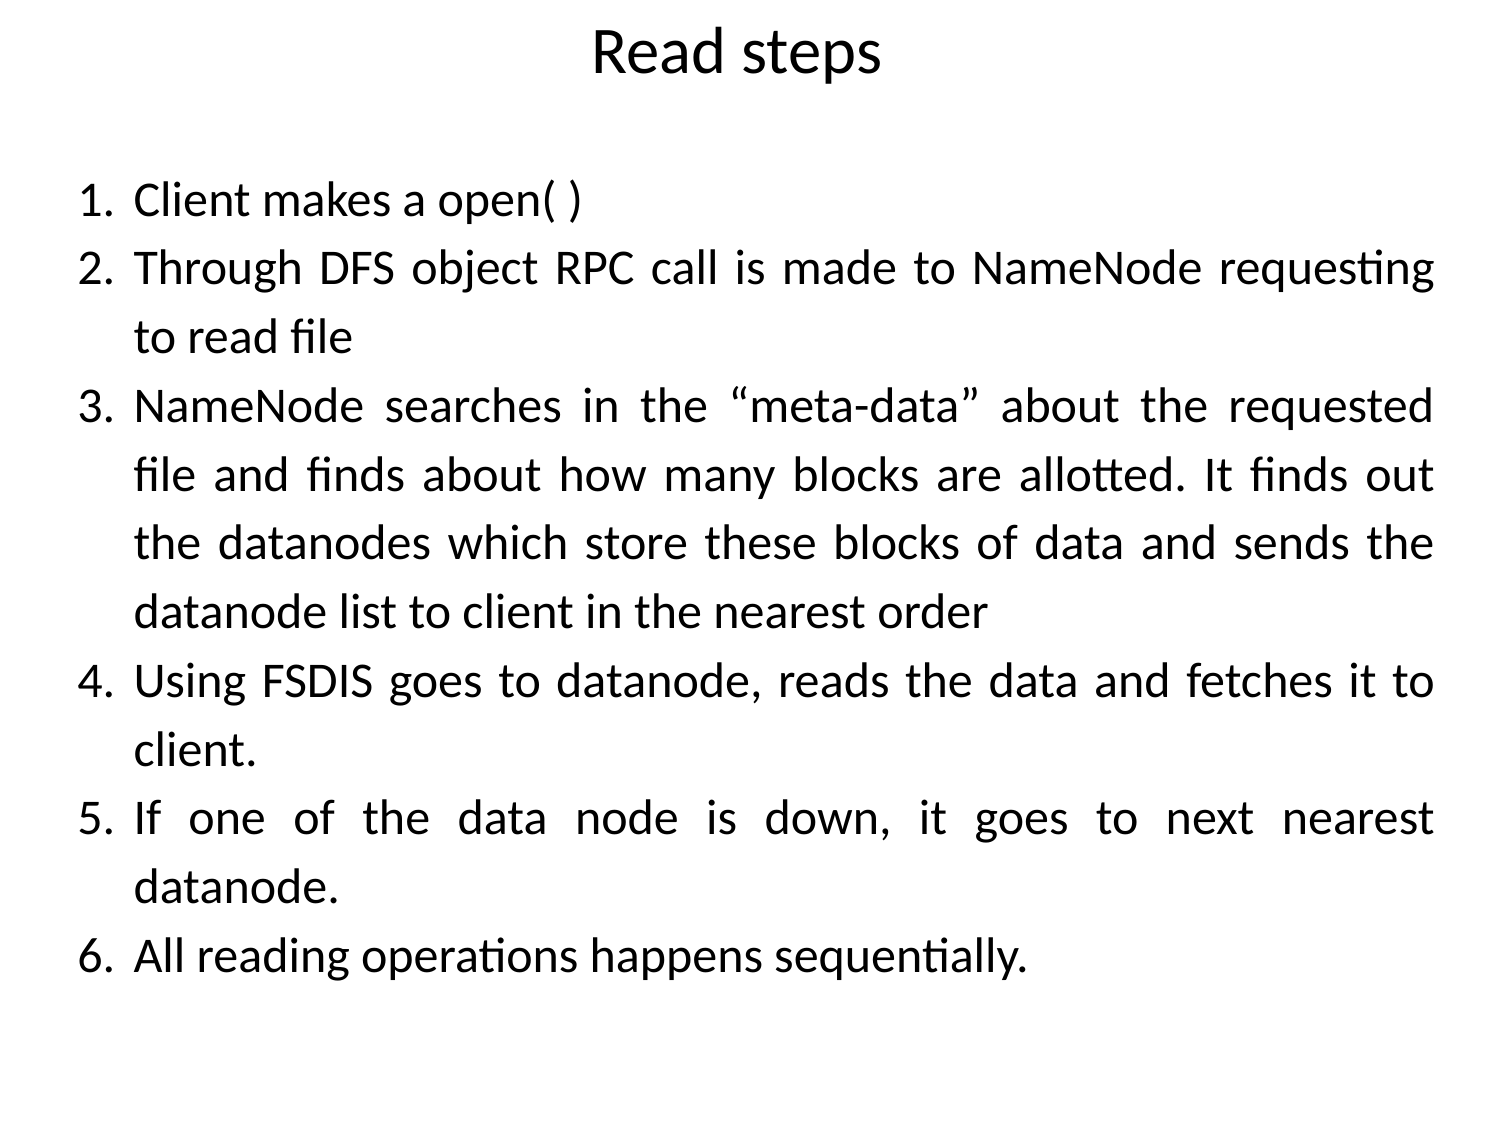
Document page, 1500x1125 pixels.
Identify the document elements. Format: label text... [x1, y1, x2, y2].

text_box Client makes a open( ) Through DFS object RPC call is made to NameNode requesting to read file NameNode searches in the “meta-data” about the requested file and finds about how many blocks are allotted. It finds out the datanodes which store these blocks of data and sends the datanode list to client in the nearest order Using FSDIS goes to datanode, reads the data and fetches it to client. If one of the data node is down, it goes to next nearest datanode. All reading operations happens sequentially. [62, 149, 1450, 1059]
text_box Read steps [576, 0, 898, 95]
